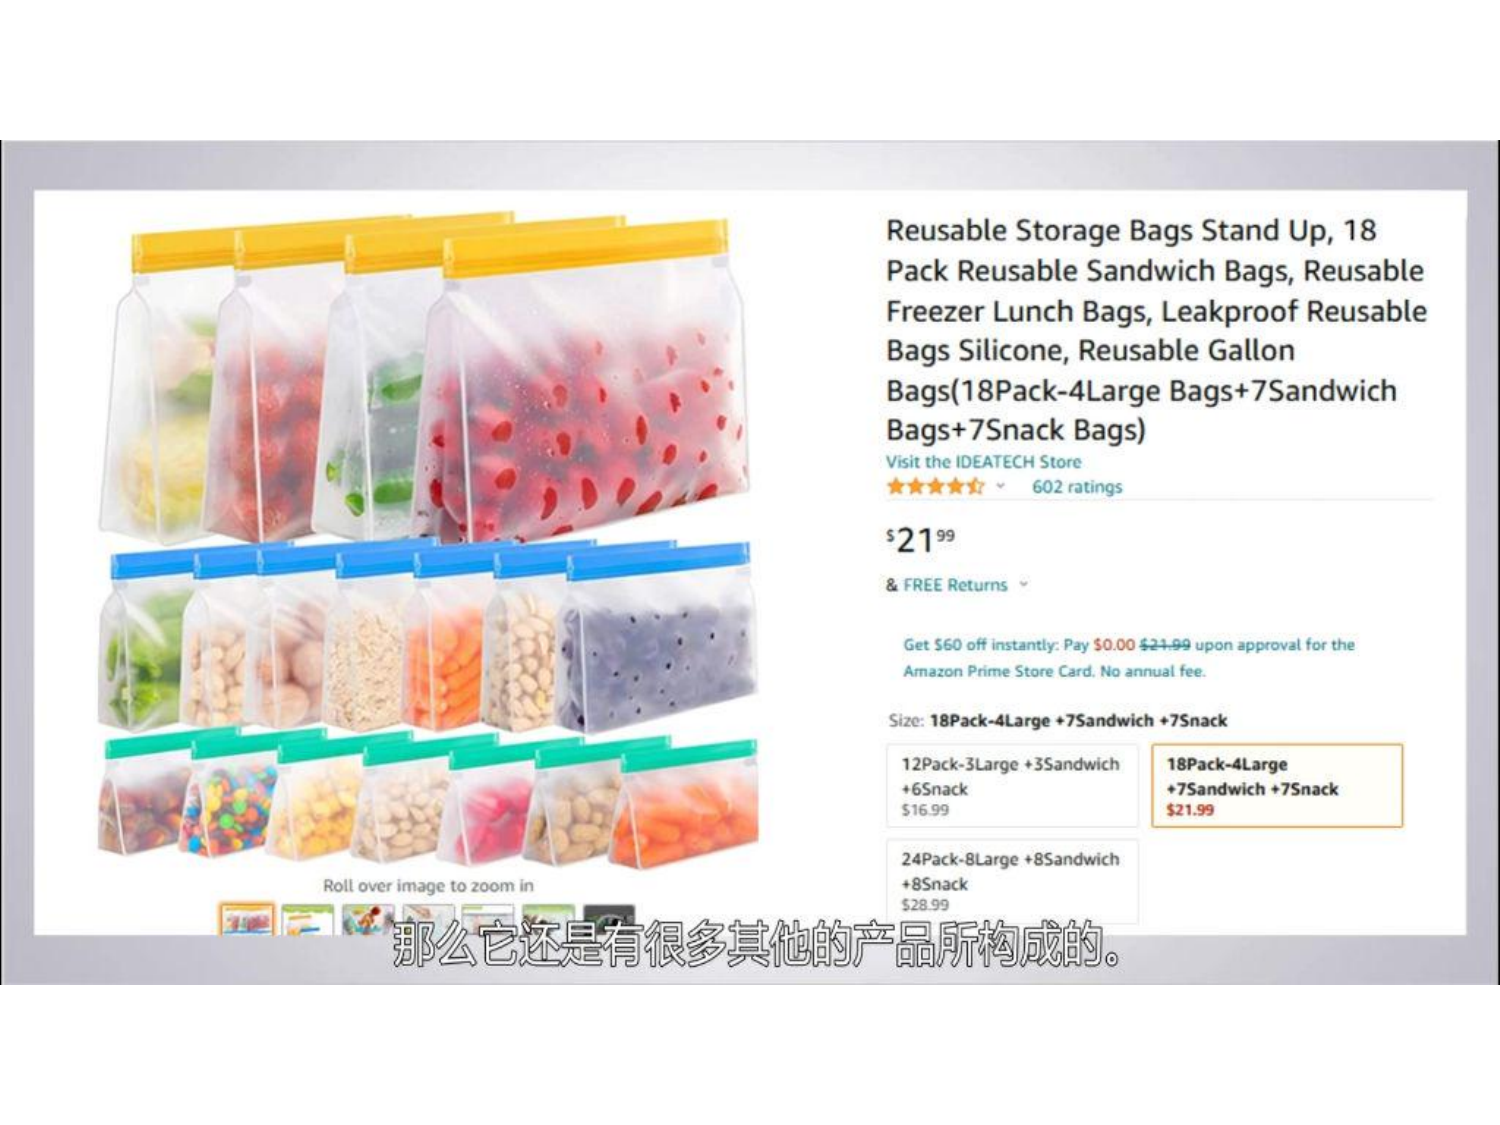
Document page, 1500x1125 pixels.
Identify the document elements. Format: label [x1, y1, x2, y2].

picture [0, 140, 1500, 985]
